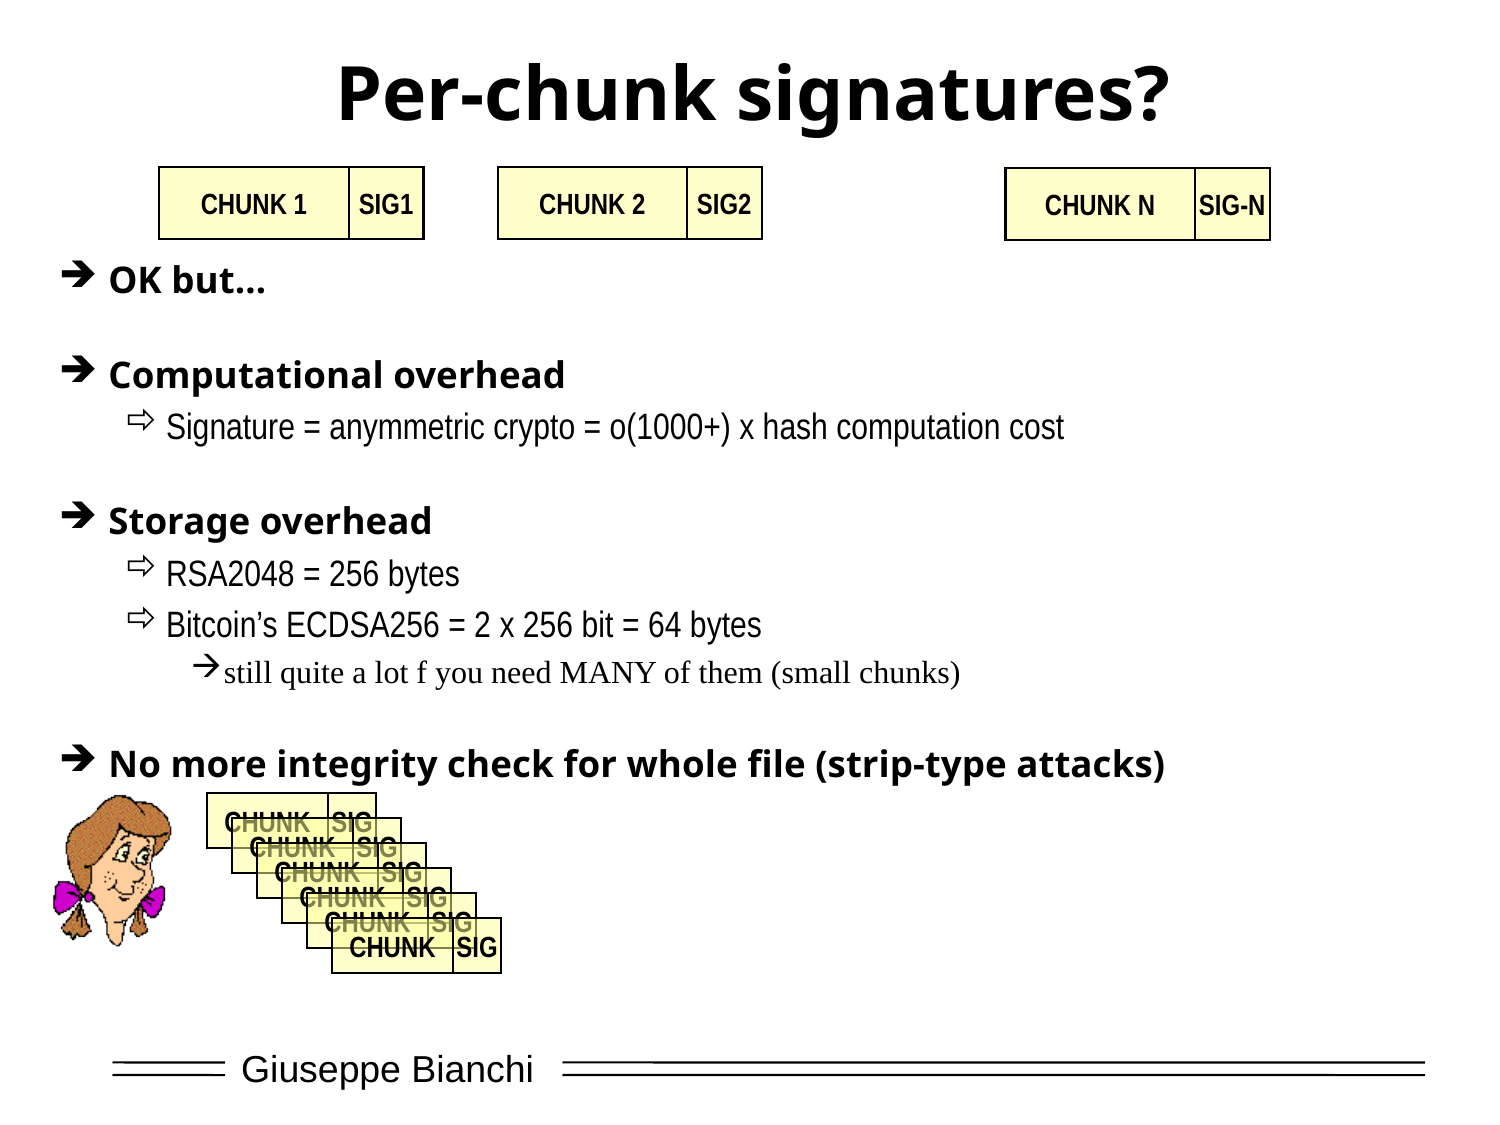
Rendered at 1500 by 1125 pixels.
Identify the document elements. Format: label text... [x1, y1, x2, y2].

text_box CHUNK N [1005, 167, 1194, 240]
text_box CHUNK 1 [159, 167, 348, 239]
title Per-chunk signatures? [41, 36, 1465, 144]
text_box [231, 817, 402, 874]
text_box SIG1 [348, 167, 424, 239]
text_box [256, 842, 427, 899]
text_box SIG2 [686, 166, 762, 239]
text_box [206, 792, 377, 849]
text_box SIG-N [1194, 167, 1270, 240]
picture [46, 792, 176, 951]
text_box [281, 867, 502, 974]
list OK but… Computational overhead Signature = anymmetric crypto = o(1000+) x hash computation cost Storage overhead RSA2048 = 256 bytes Bitcoin’s ECDSA256 = 2 x 256 bit = 64 bytes still quite a lot f you need MANY of them (small chunks) No more integrity check for whole file (strip-type attacks) [44, 249, 1438, 793]
text_box CHUNK 2 [497, 166, 686, 239]
